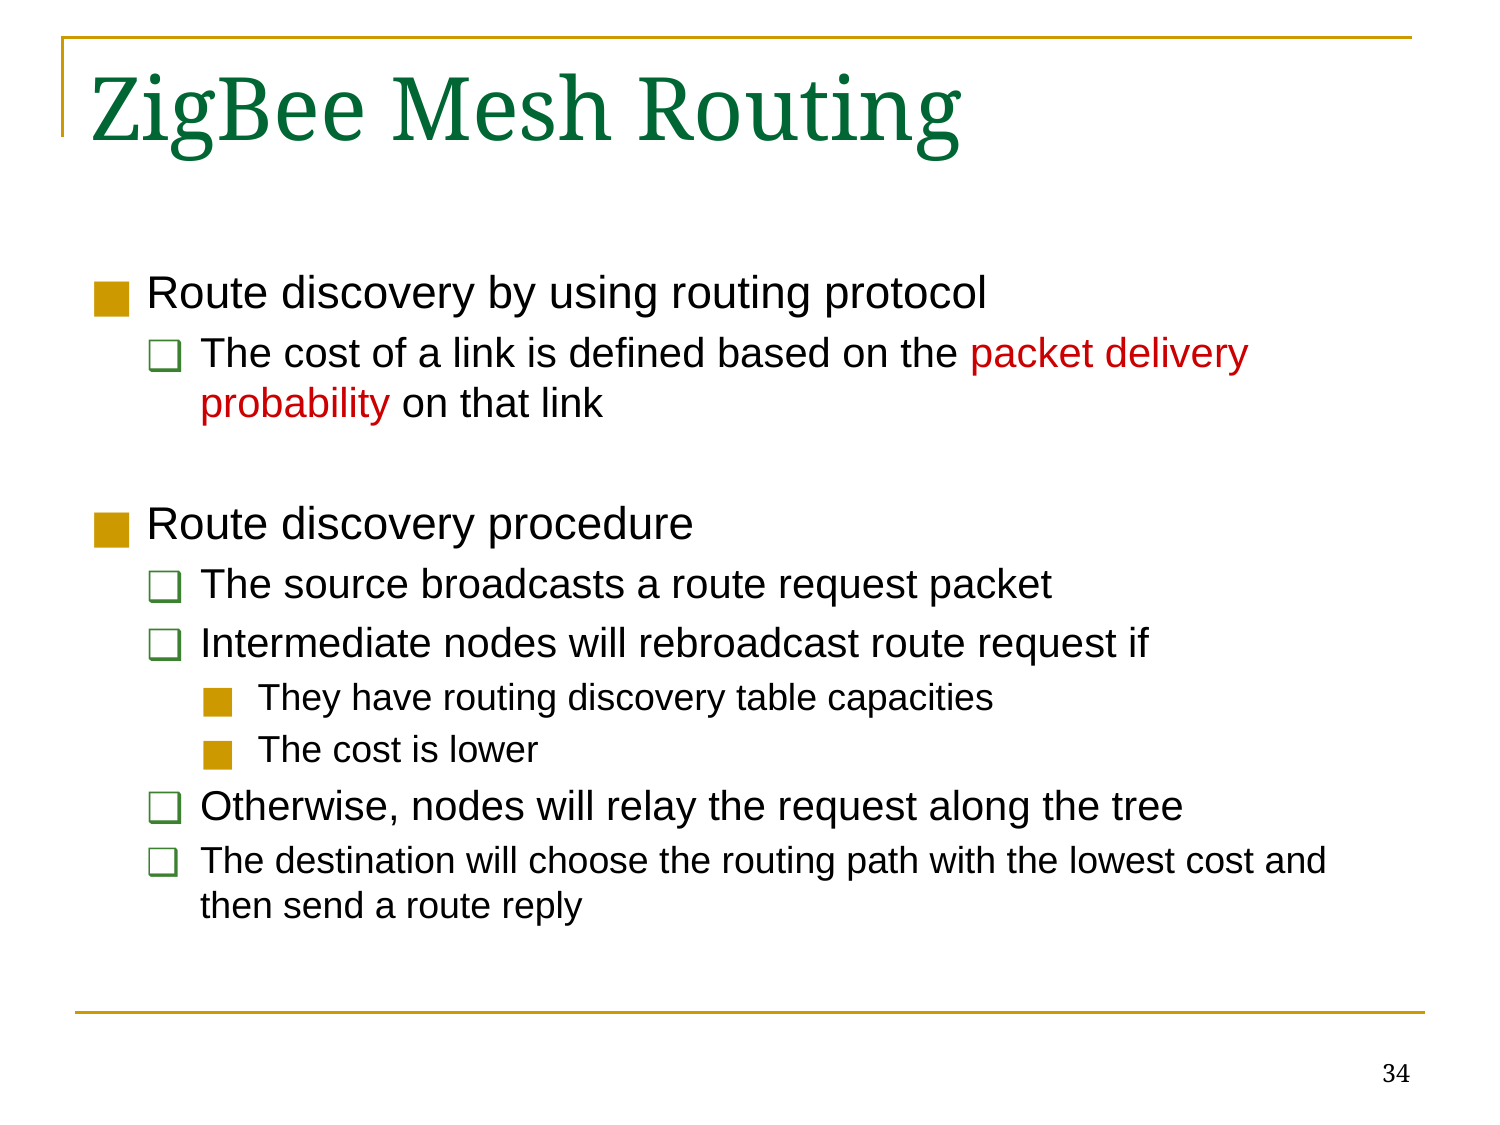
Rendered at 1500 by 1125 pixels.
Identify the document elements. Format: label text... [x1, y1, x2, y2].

title ZigBee Mesh Routing [75, 45, 1425, 233]
list Route discovery by using routing protocol The cost of a link is defined based on the packet delivery probability on that link Route discovery procedure The source broadcasts a route request packet Intermediate nodes will rebroadcast route request if They have routing discovery table capacities The cost is lower Otherwise, nodes will relay the request along the tree The destination will choose the routing path with the lowest cost and then send a route reply [75, 255, 1425, 999]
slide_number 34 [1074, 1024, 1425, 1100]
